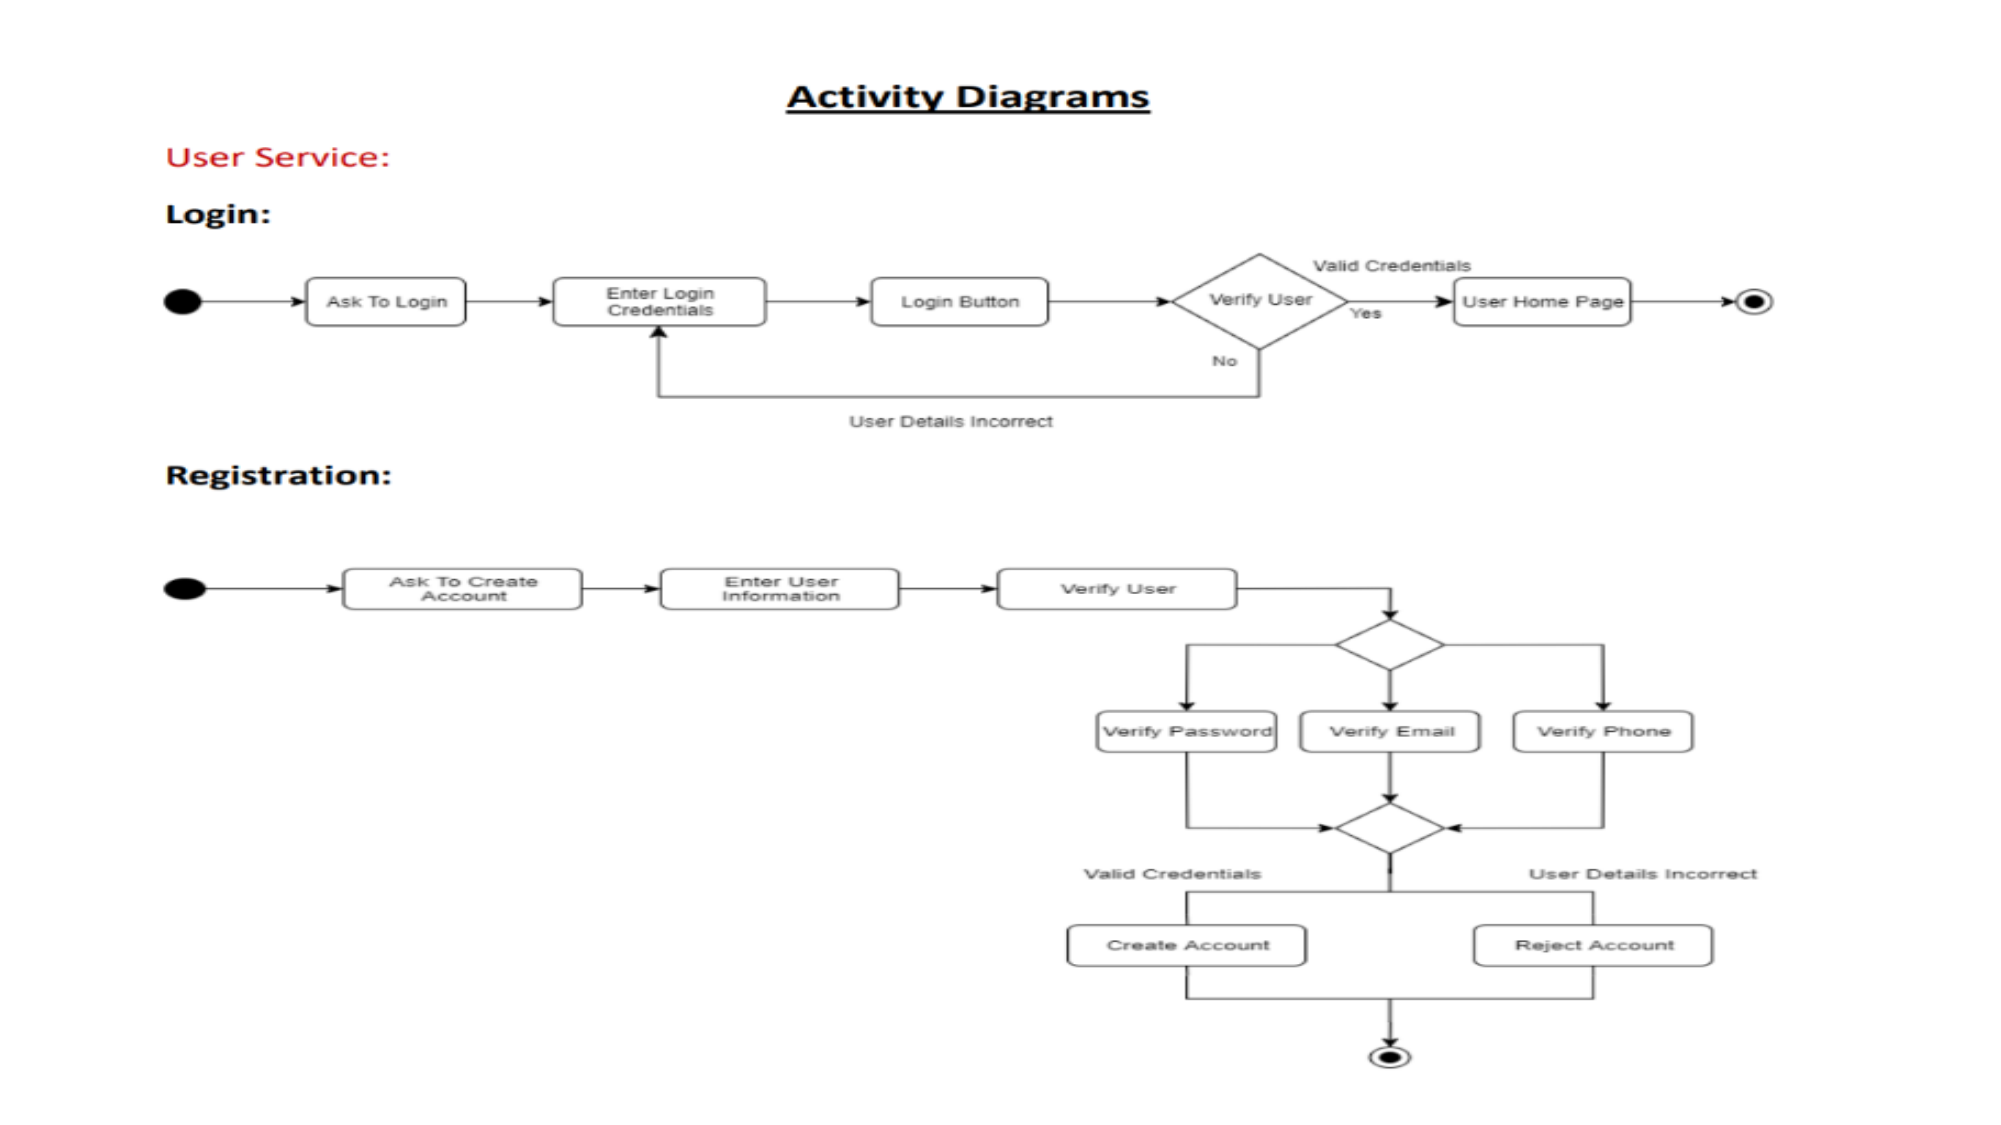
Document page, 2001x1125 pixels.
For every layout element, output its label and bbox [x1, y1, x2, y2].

list [8, 27, 1955, 1091]
